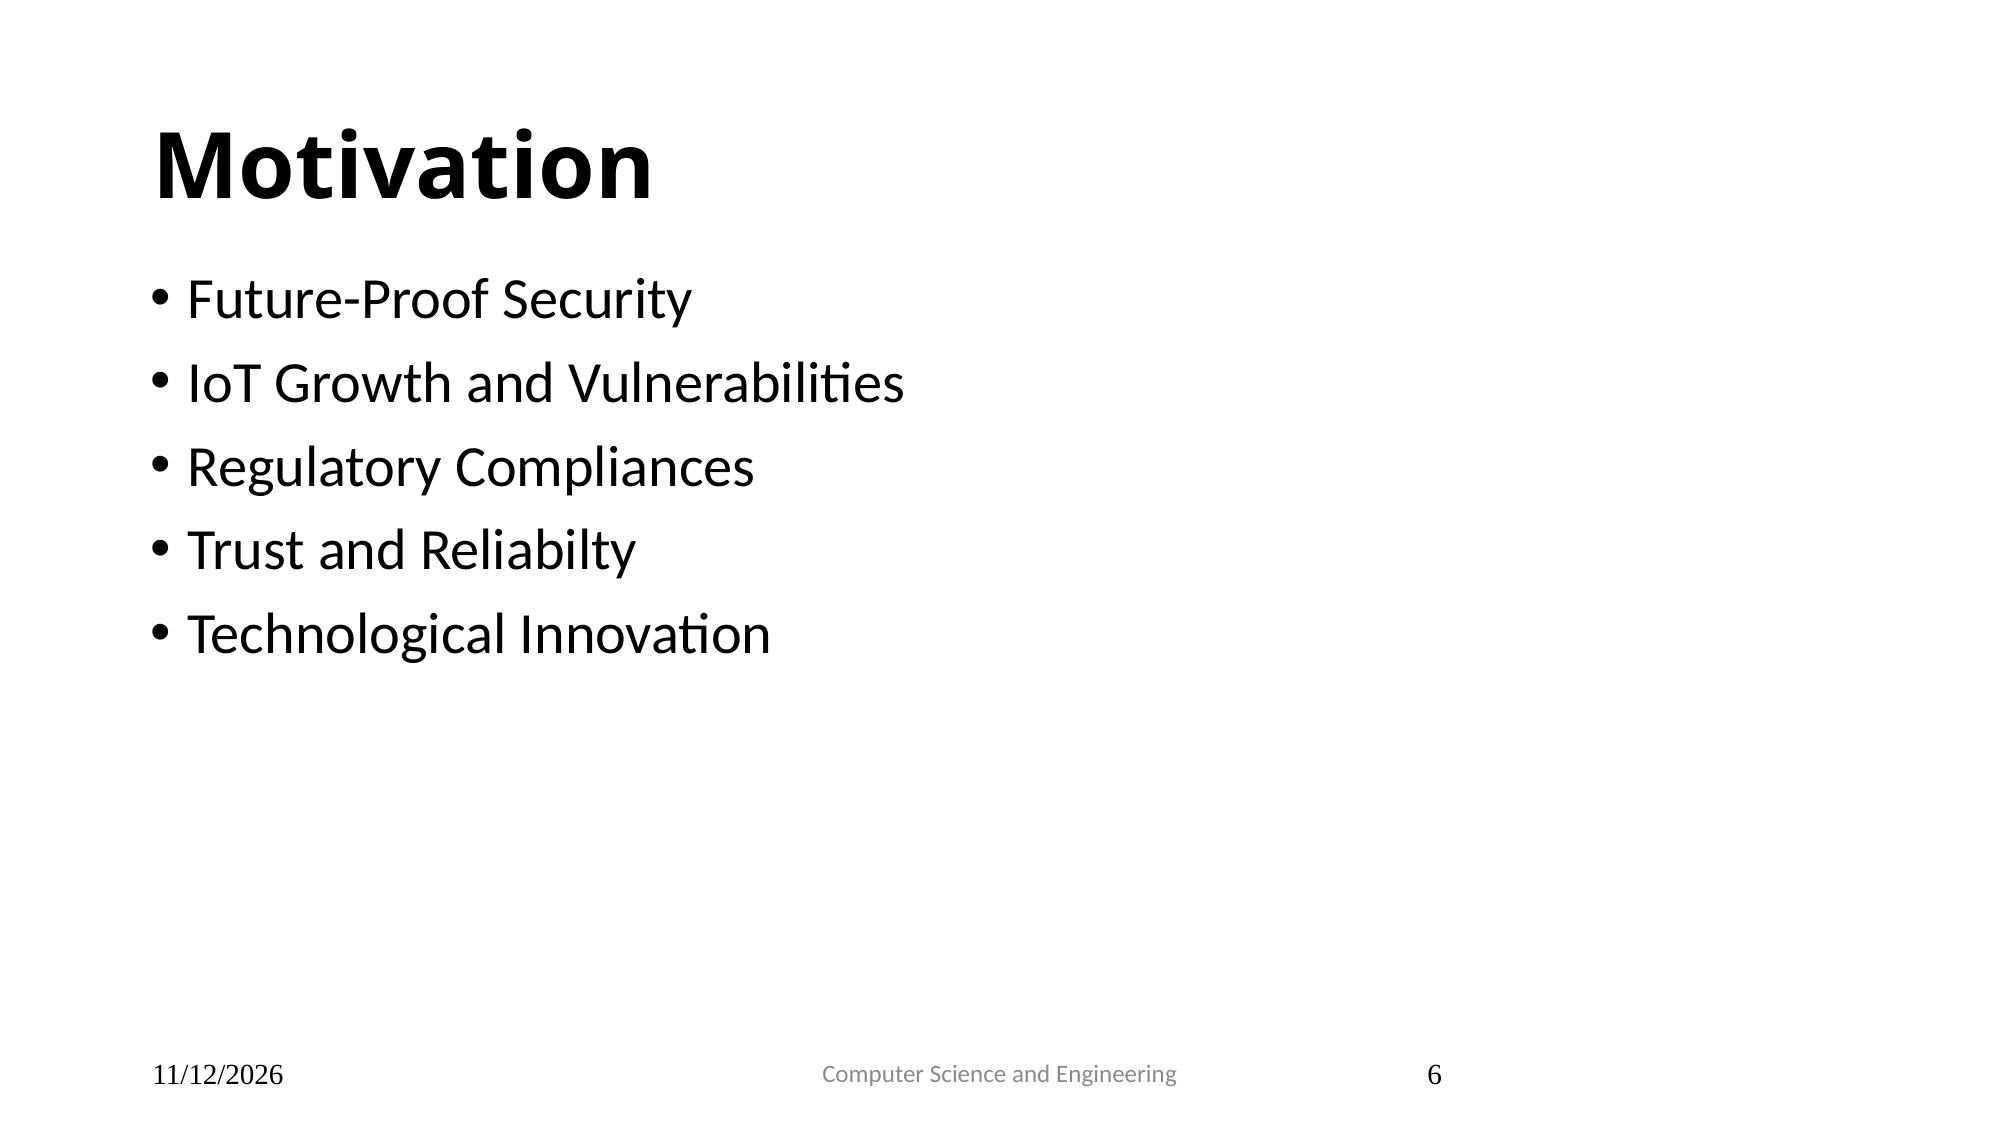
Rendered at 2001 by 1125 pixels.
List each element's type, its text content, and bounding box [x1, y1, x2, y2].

slide_number 6 [1412, 1042, 1863, 1103]
list Future-Proof Security IoT Growth and Vulnerabilities Regulatory Compliances Trust and Reliabilty Technological Innovation [135, 260, 1861, 975]
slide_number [137, 1042, 588, 1103]
footer Computer Science and Engineering [662, 1042, 1338, 1103]
title Motivation [137, 59, 1863, 278]
